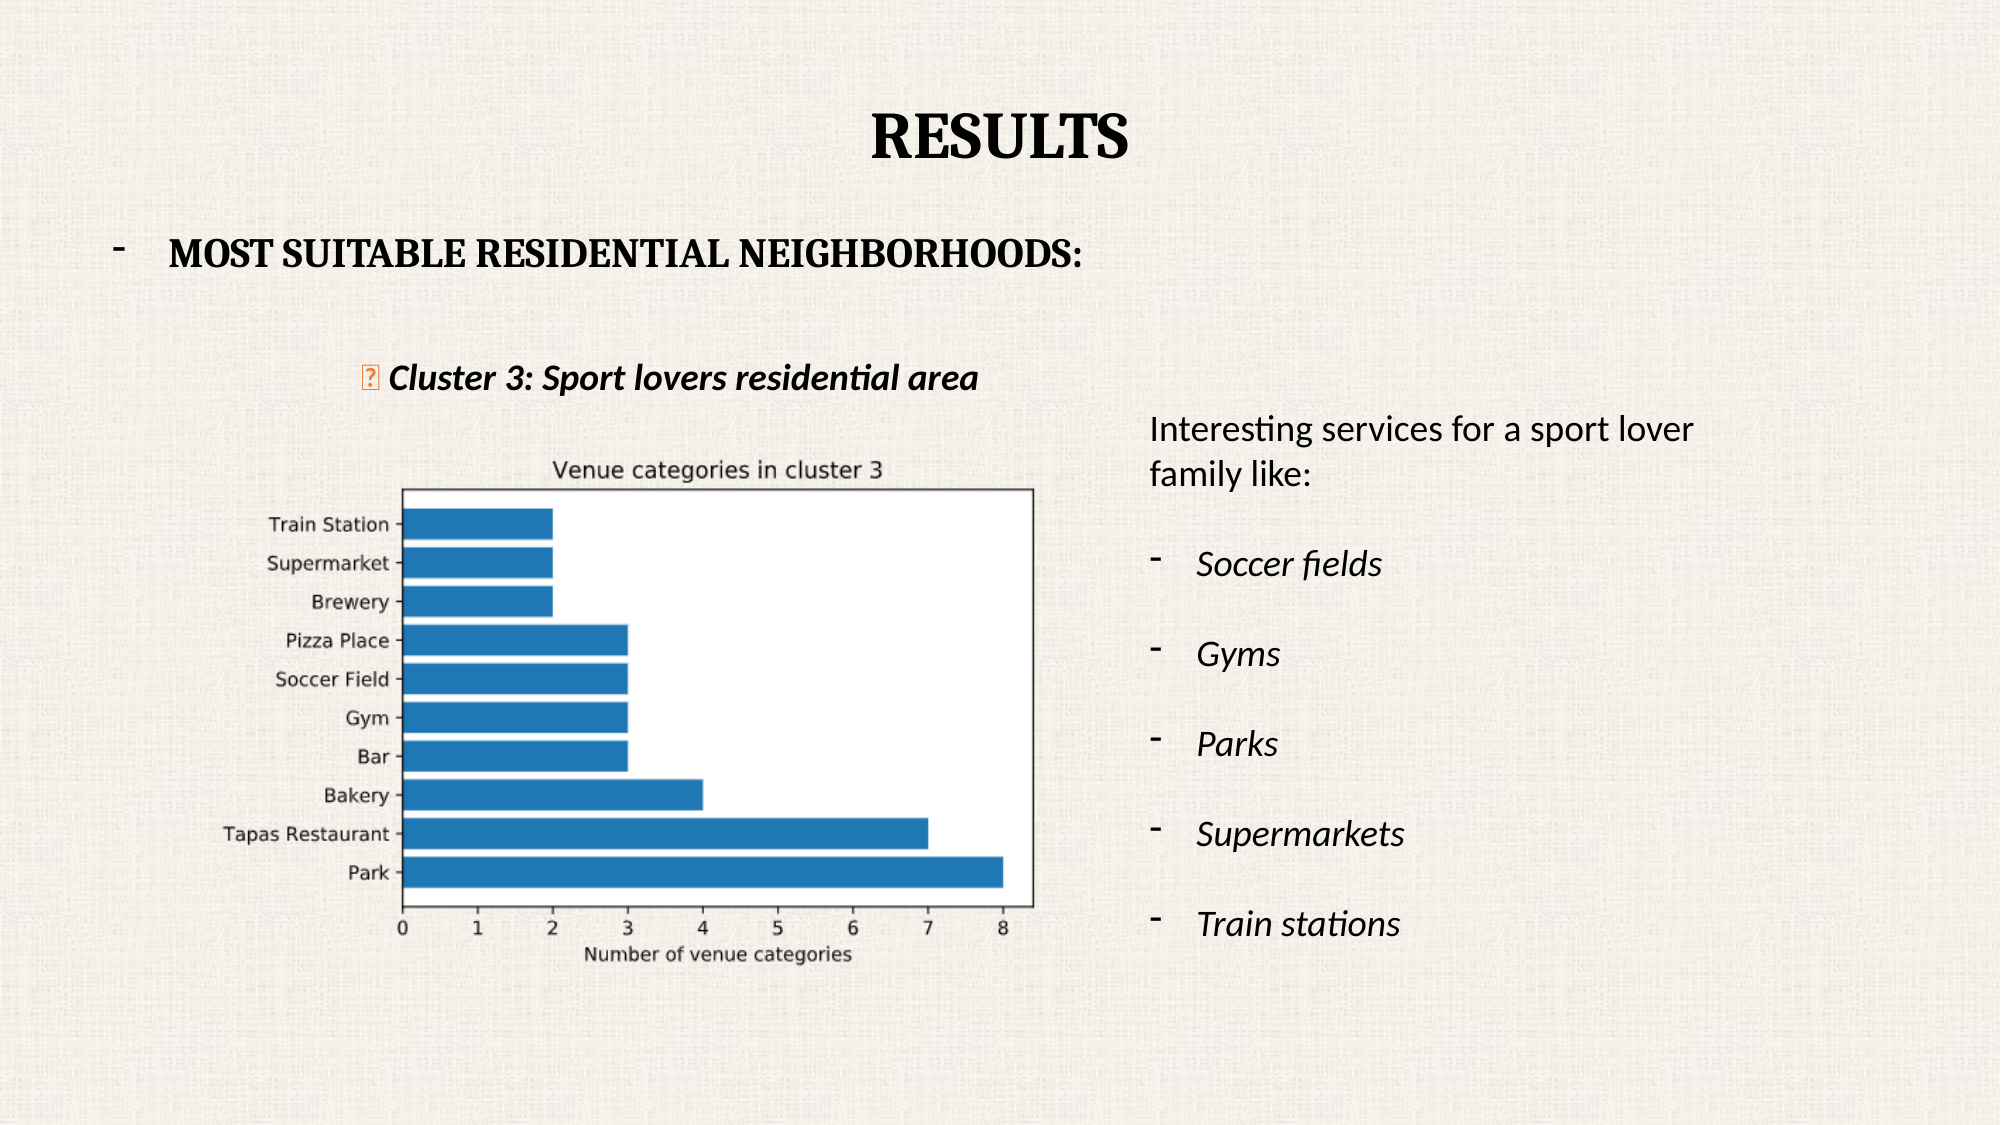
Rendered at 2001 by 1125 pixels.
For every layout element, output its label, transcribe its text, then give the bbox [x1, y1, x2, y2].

text_box Interesting services for a sport lover family like: Soccer fields Gyms Parks Supermarkets Train stations [1134, 396, 1765, 951]
text_box RESULTS [51, 57, 1949, 181]
text_box 🔵 Cluster 3: Sport lovers residential area [346, 342, 995, 406]
text_box Most suitable residential neighborhoods: [97, 223, 1934, 1025]
picture [209, 447, 1047, 979]
